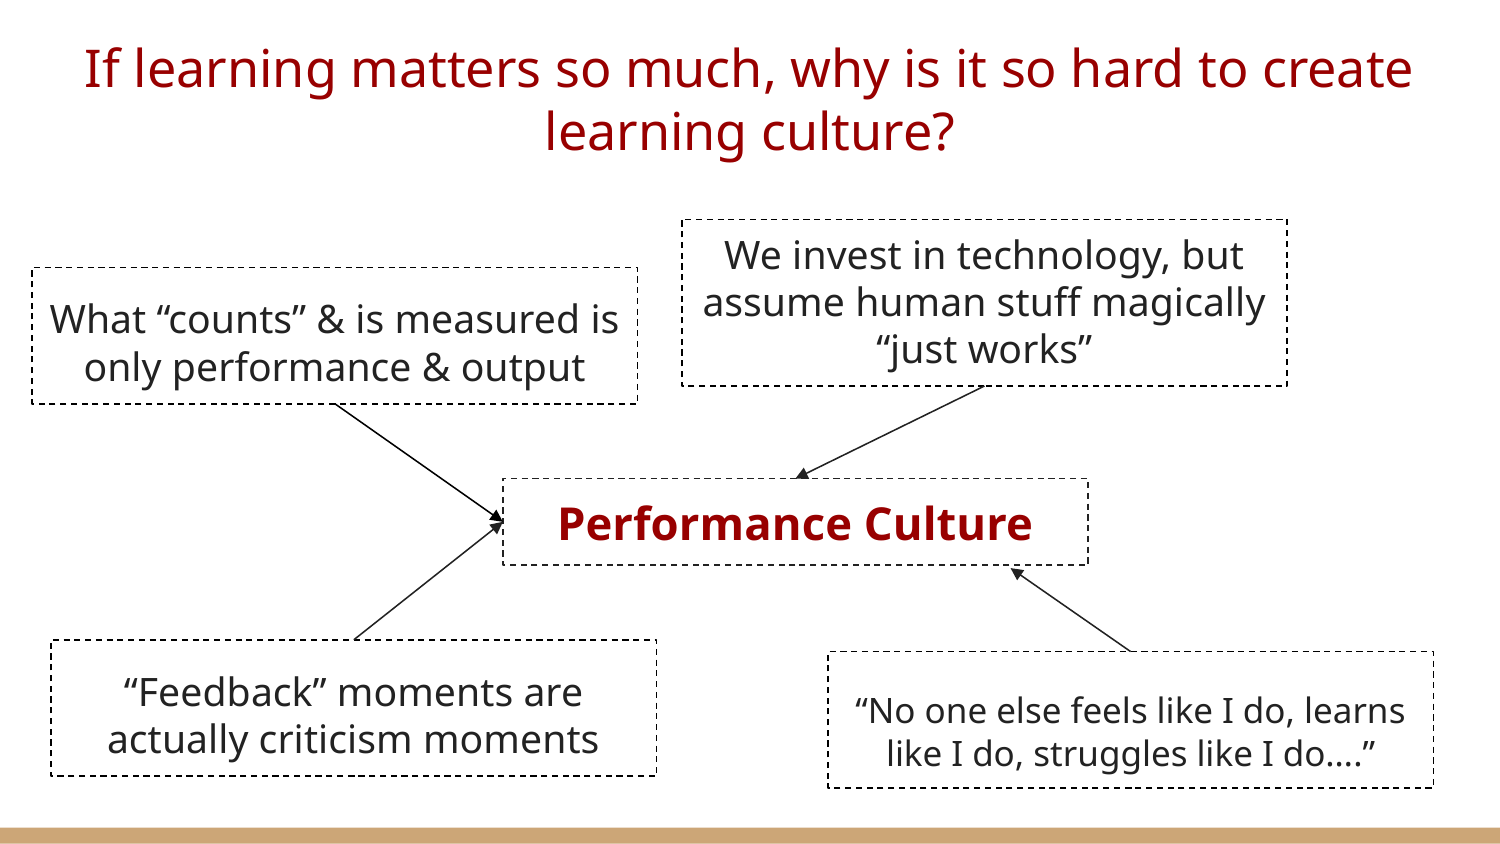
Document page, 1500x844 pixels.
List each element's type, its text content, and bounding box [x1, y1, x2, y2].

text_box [1010, 567, 1131, 652]
title Performance Culture [509, 478, 1088, 565]
title What “counts” & is measured is only performance & output [32, 267, 638, 404]
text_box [795, 385, 985, 479]
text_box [334, 403, 504, 522]
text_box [353, 521, 504, 641]
title We invest in technology, but assume human stuff magically “just works” [681, 219, 1288, 387]
title “No one else feels like I do, learns like I do, struggles like I do….” [828, 651, 1434, 788]
title If learning matters so much, why is it so hard to create learning culture? [51, 39, 1449, 176]
title “Feedback” moments are actually criticism moments [51, 639, 657, 777]
